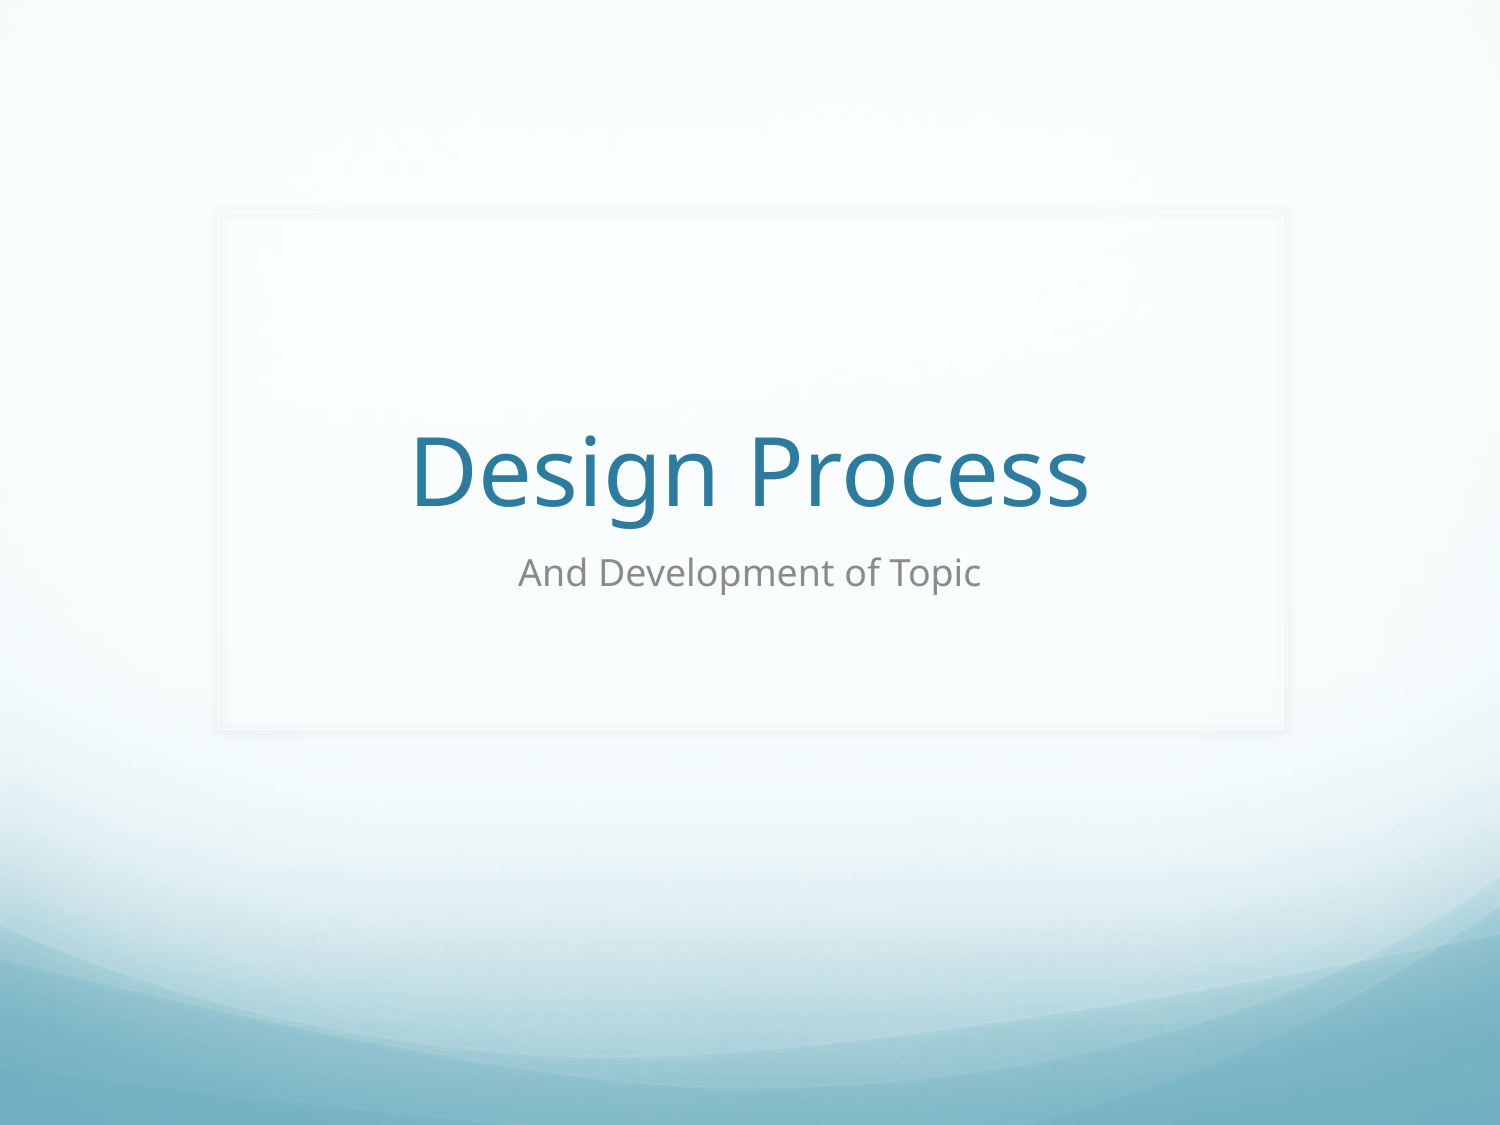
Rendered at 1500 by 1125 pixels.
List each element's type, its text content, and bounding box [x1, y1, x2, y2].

subtitle And Development of Topic [217, 541, 1283, 692]
title Design Process [217, 249, 1283, 533]
